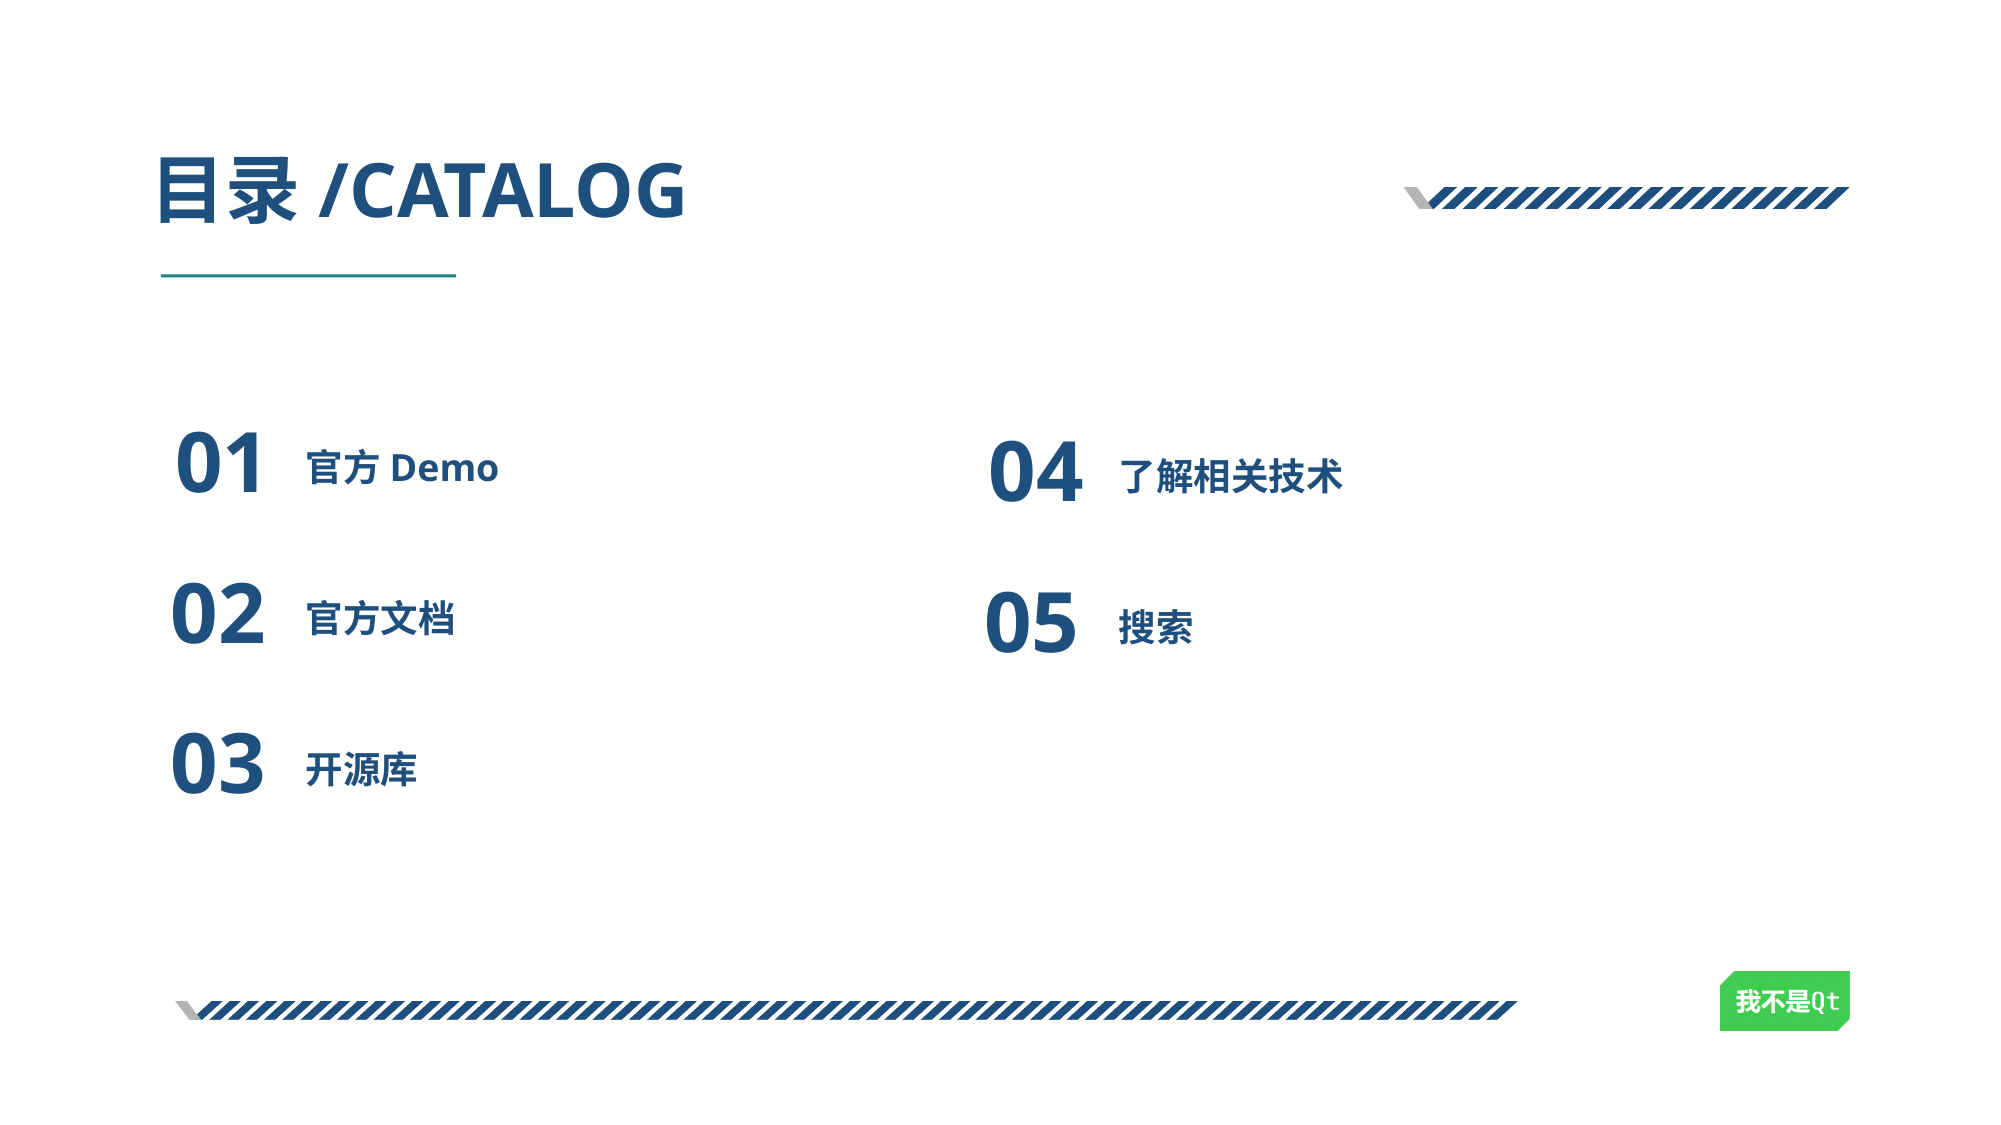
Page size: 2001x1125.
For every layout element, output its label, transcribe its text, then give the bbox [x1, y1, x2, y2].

text_box 目录/CATALOG [135, 135, 704, 240]
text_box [969, 411, 1550, 678]
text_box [155, 402, 835, 819]
picture [1720, 971, 1850, 1031]
picture [1403, 187, 1850, 210]
text_box [160, 273, 457, 278]
picture [175, 1001, 1518, 1020]
